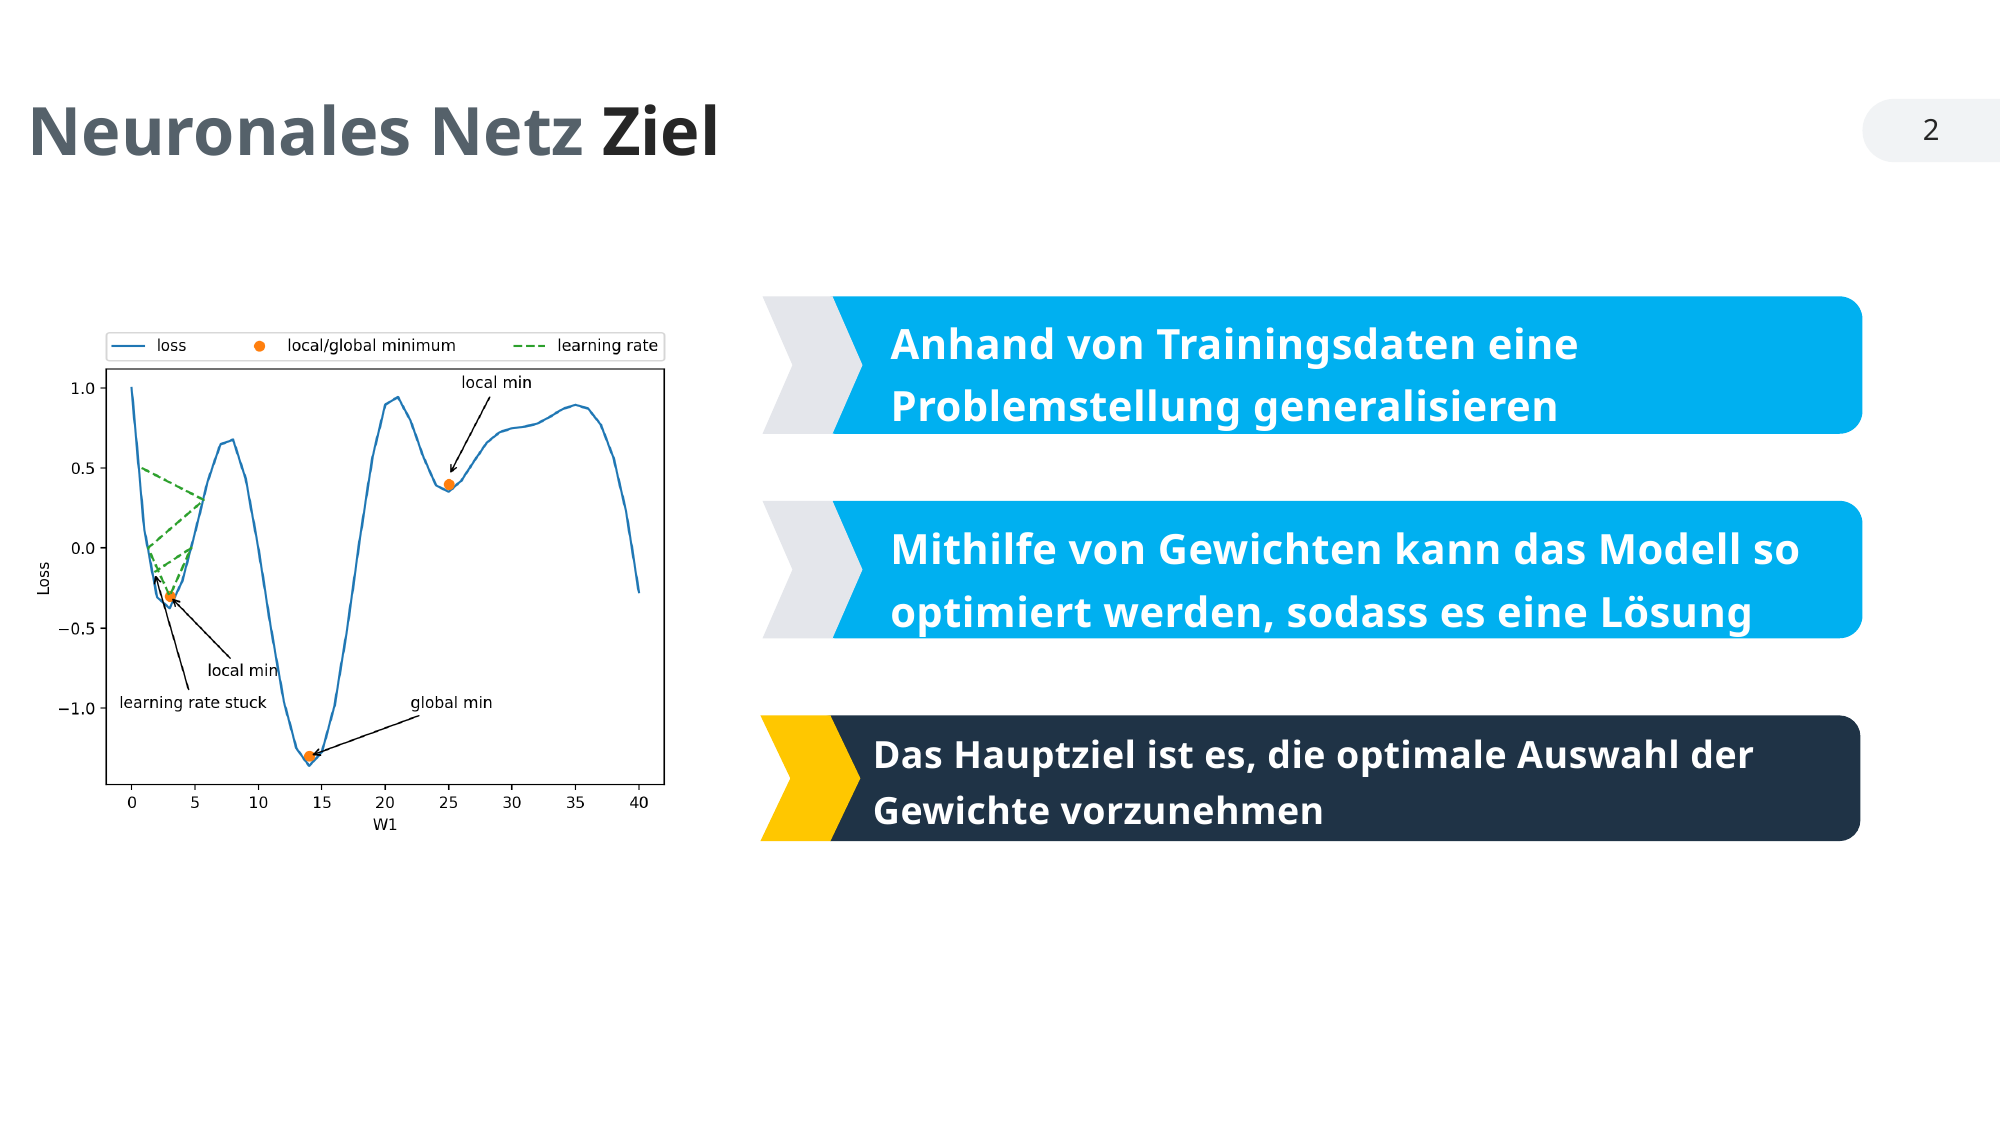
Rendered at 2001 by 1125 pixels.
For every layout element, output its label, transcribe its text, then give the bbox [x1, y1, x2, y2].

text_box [760, 712, 1861, 842]
slide_number 2 [1862, 100, 2000, 161]
text_box Neuronales Netz Ziel [27, 68, 1015, 201]
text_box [762, 500, 1863, 645]
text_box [762, 296, 1863, 440]
picture [16, 304, 736, 844]
